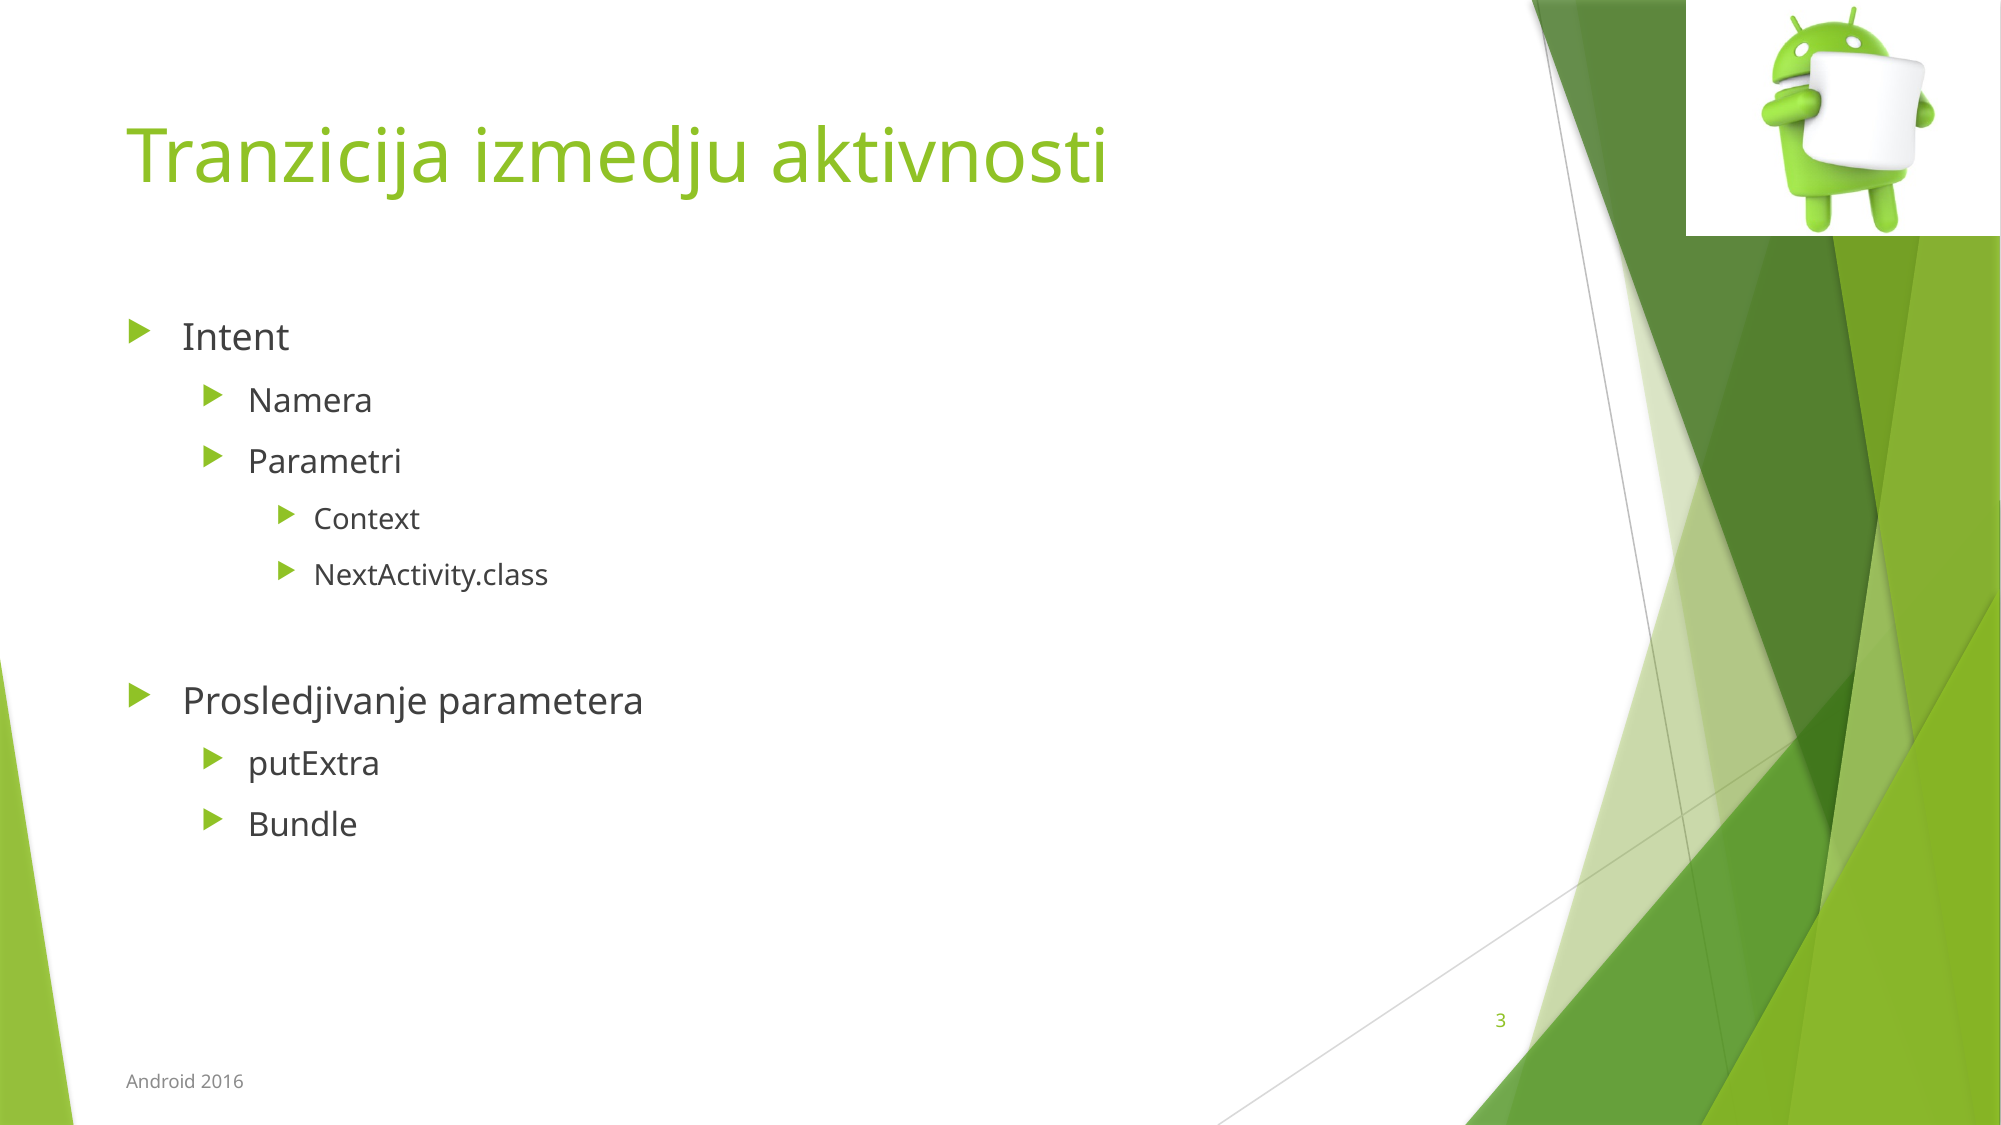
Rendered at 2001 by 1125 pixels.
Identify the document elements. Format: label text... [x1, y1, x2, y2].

slide_number 3 [1409, 991, 1522, 1051]
footer Android 2016 [111, 1050, 1145, 1111]
title Tranzicija izmedju aktivnosti [111, 99, 1522, 305]
list Intent Namera Parametri Context NextActivity.class Prosledjivanje parametera putExtra Bundle [111, 305, 1522, 943]
picture [1686, 0, 2000, 236]
